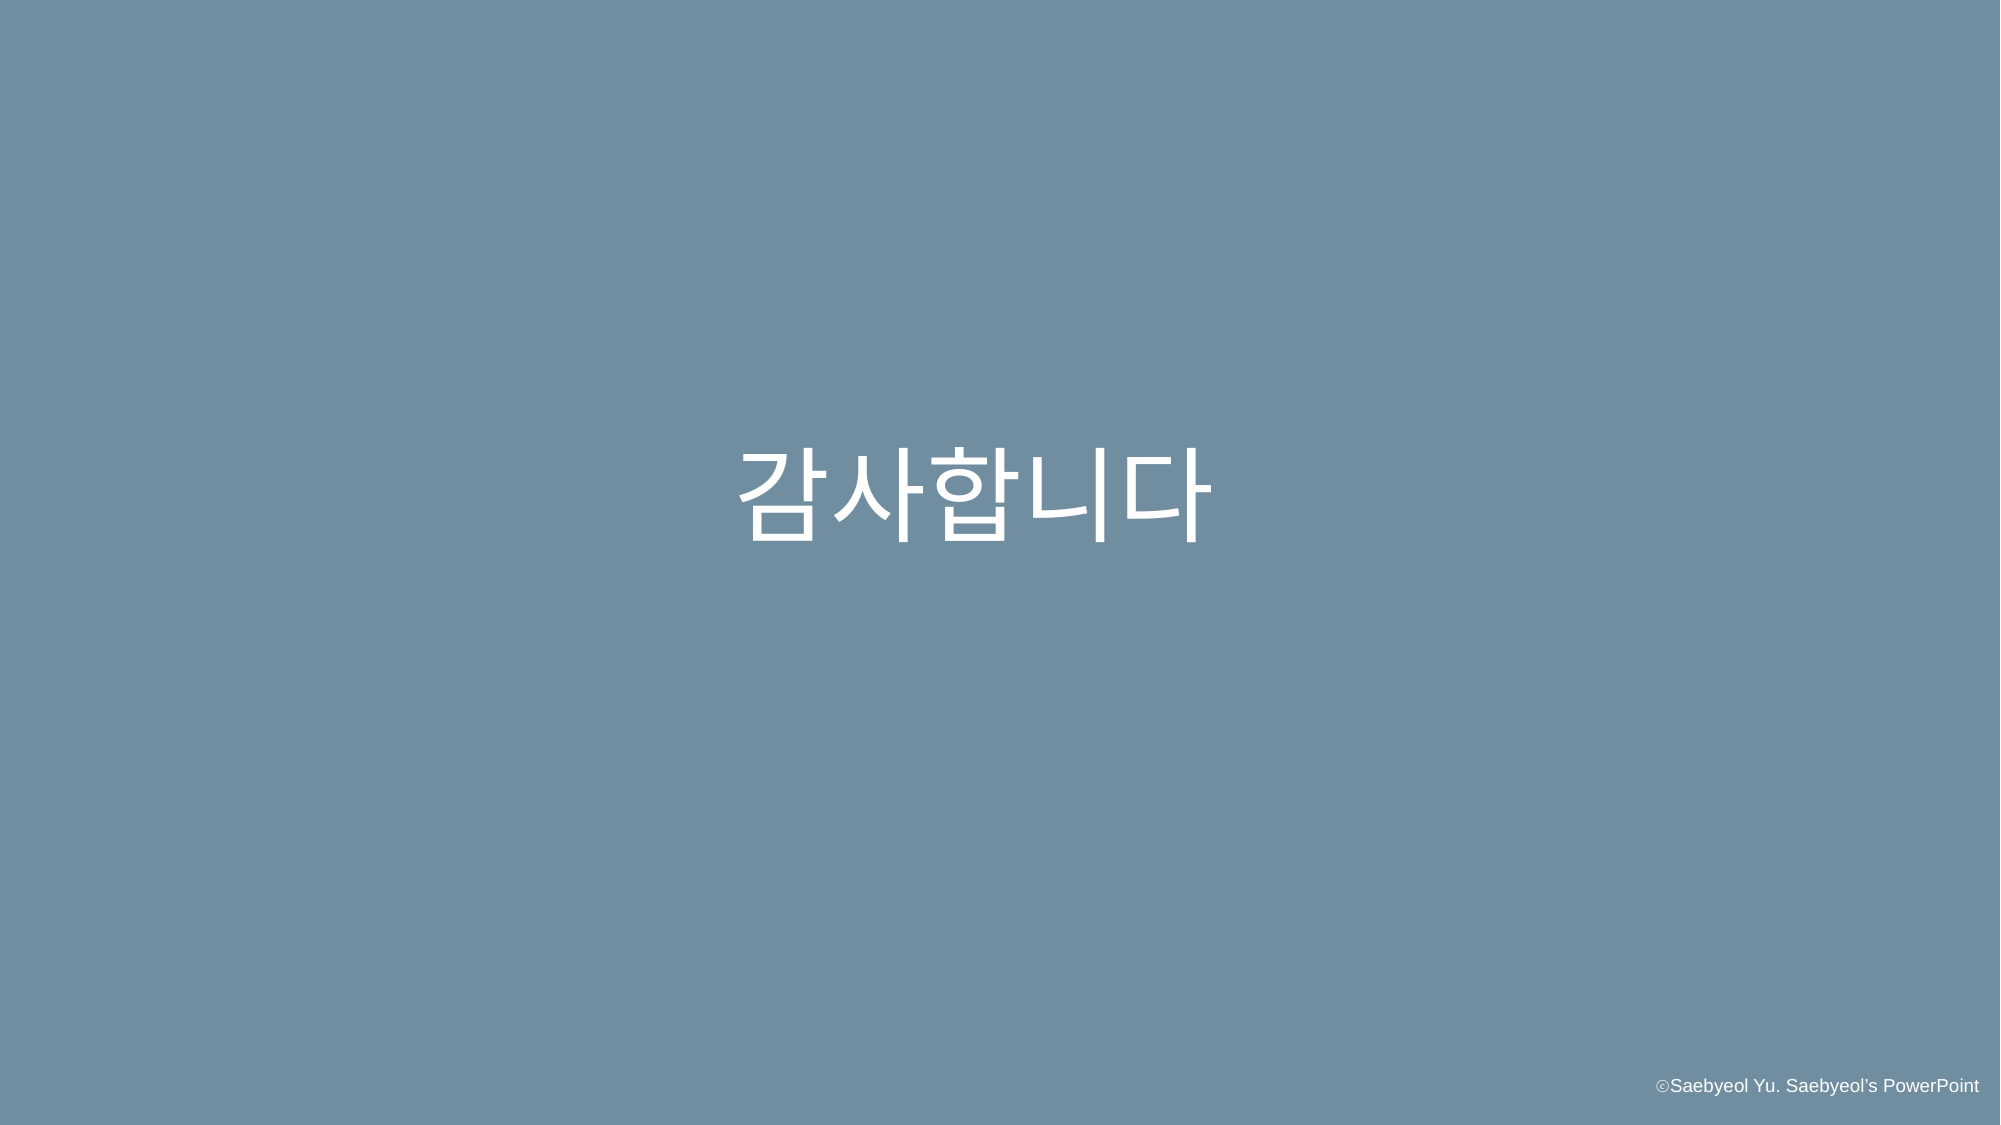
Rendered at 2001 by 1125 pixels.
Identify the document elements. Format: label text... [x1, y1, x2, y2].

text_box 감사합니다 [564, 422, 1385, 563]
text_box [92, 391, 913, 647]
